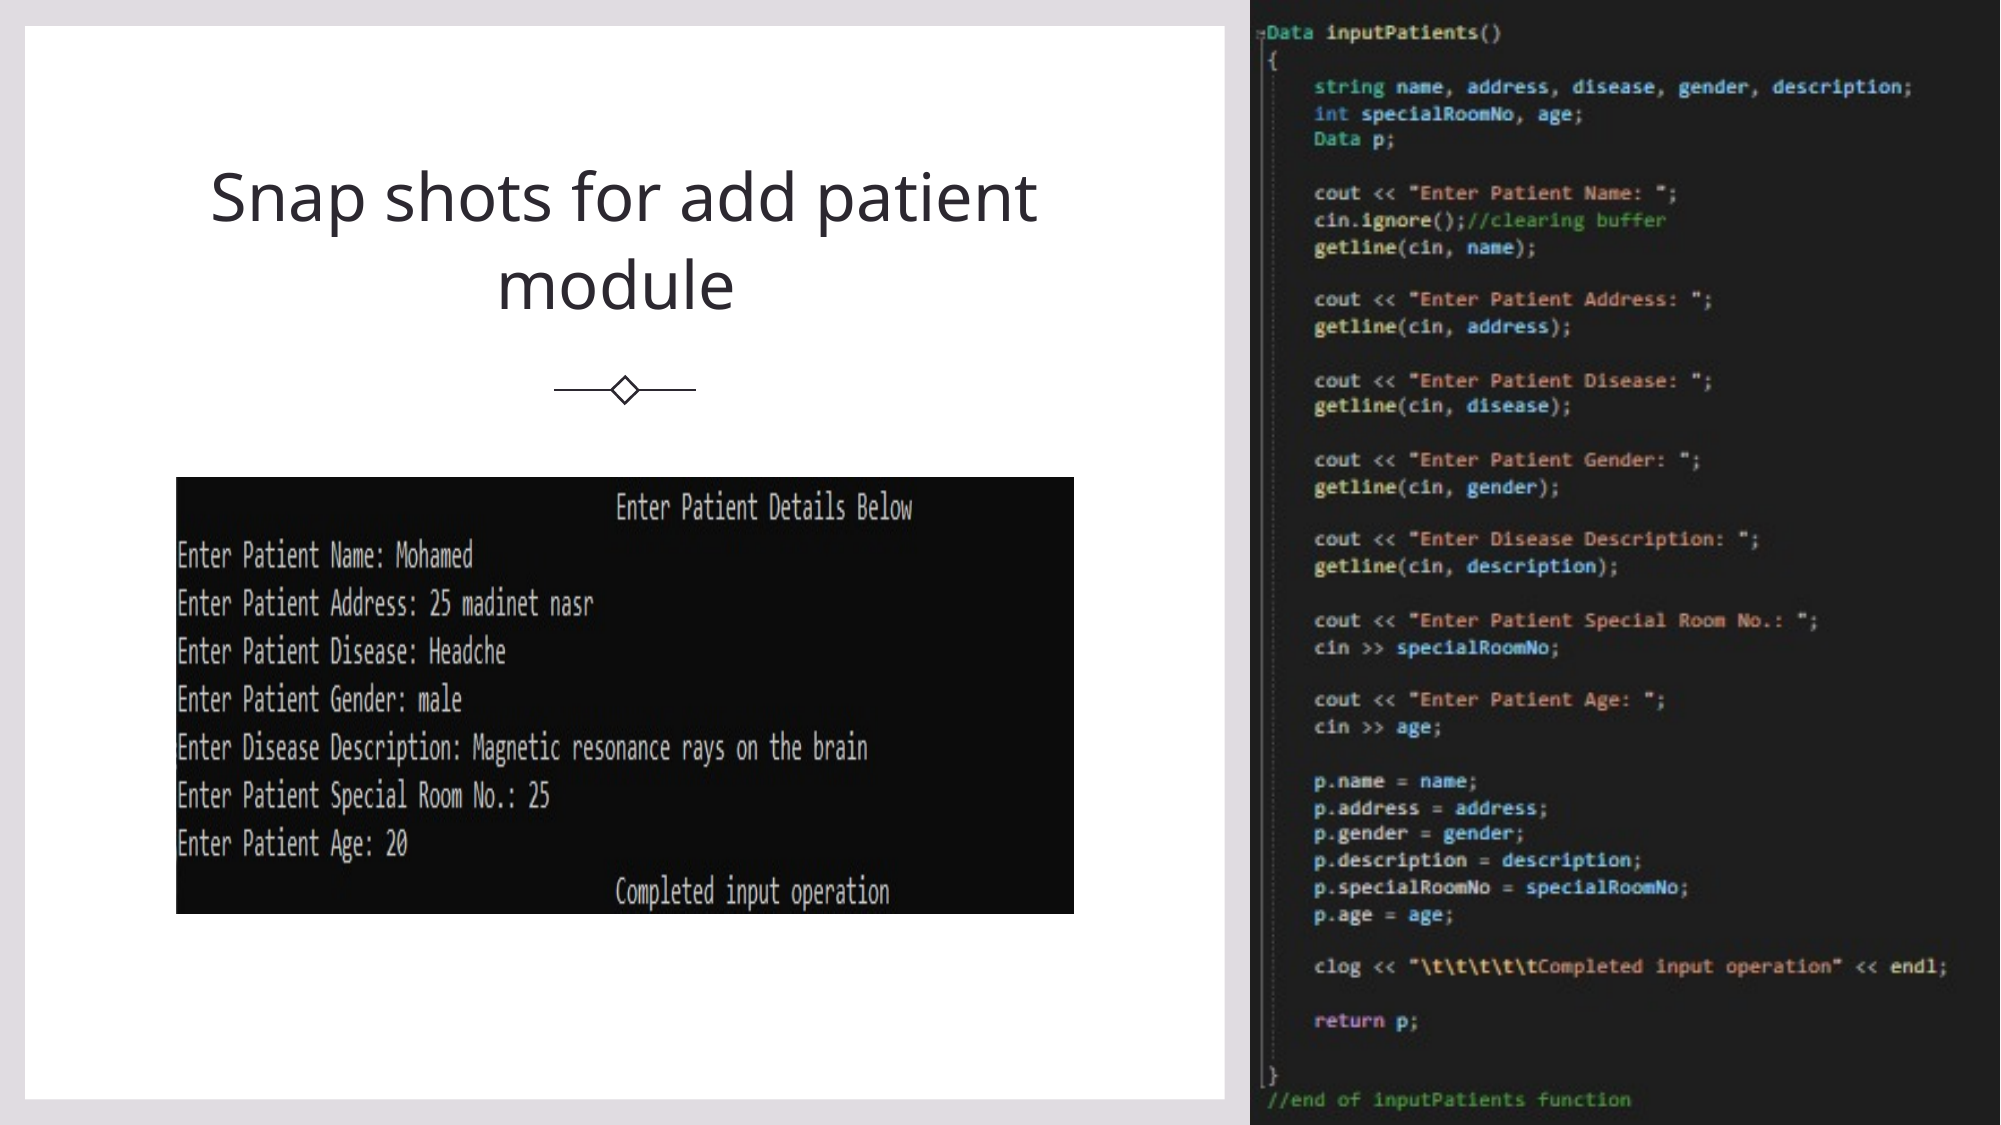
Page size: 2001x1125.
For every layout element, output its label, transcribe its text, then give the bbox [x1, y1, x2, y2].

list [176, 477, 1074, 915]
picture [1249, 0, 2000, 1125]
text_box [0, 0, 1249, 1125]
text_box [24, 25, 1226, 1100]
title Snap shots for add patient module [176, 118, 1074, 331]
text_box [553, 380, 697, 400]
